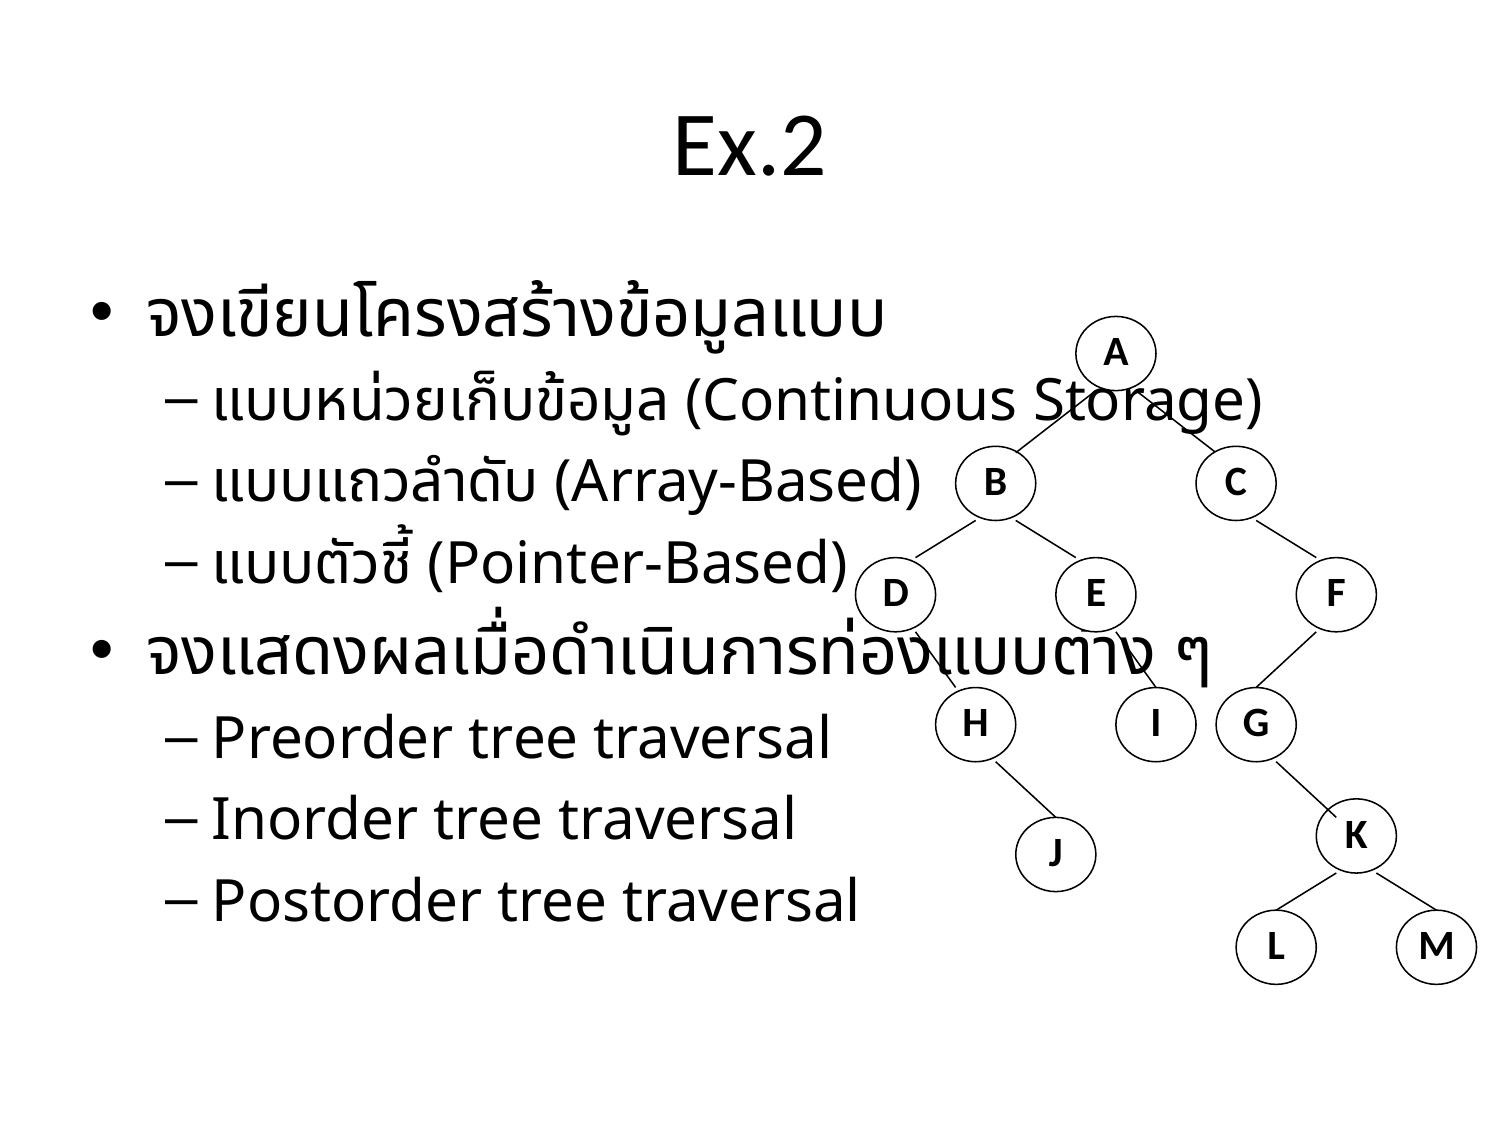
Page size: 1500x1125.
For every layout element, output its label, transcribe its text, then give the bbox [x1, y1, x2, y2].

list จงเขียนโครงสร้างข้อมูลแบบ แบบหน่วยเก็บข้อมูล (Continuous Storage) แบบแถวลำดับ (Array-Based) แบบตัวชี้ (Pointer-Based) จงแสดงผลเมื่อดำเนินการท่องแบบต่าง ๆ Preorder tree traversal Inorder tree traversal Postorder tree traversal [75, 262, 1425, 1005]
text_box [855, 316, 1477, 985]
title Ex.2 [75, 45, 1425, 233]
